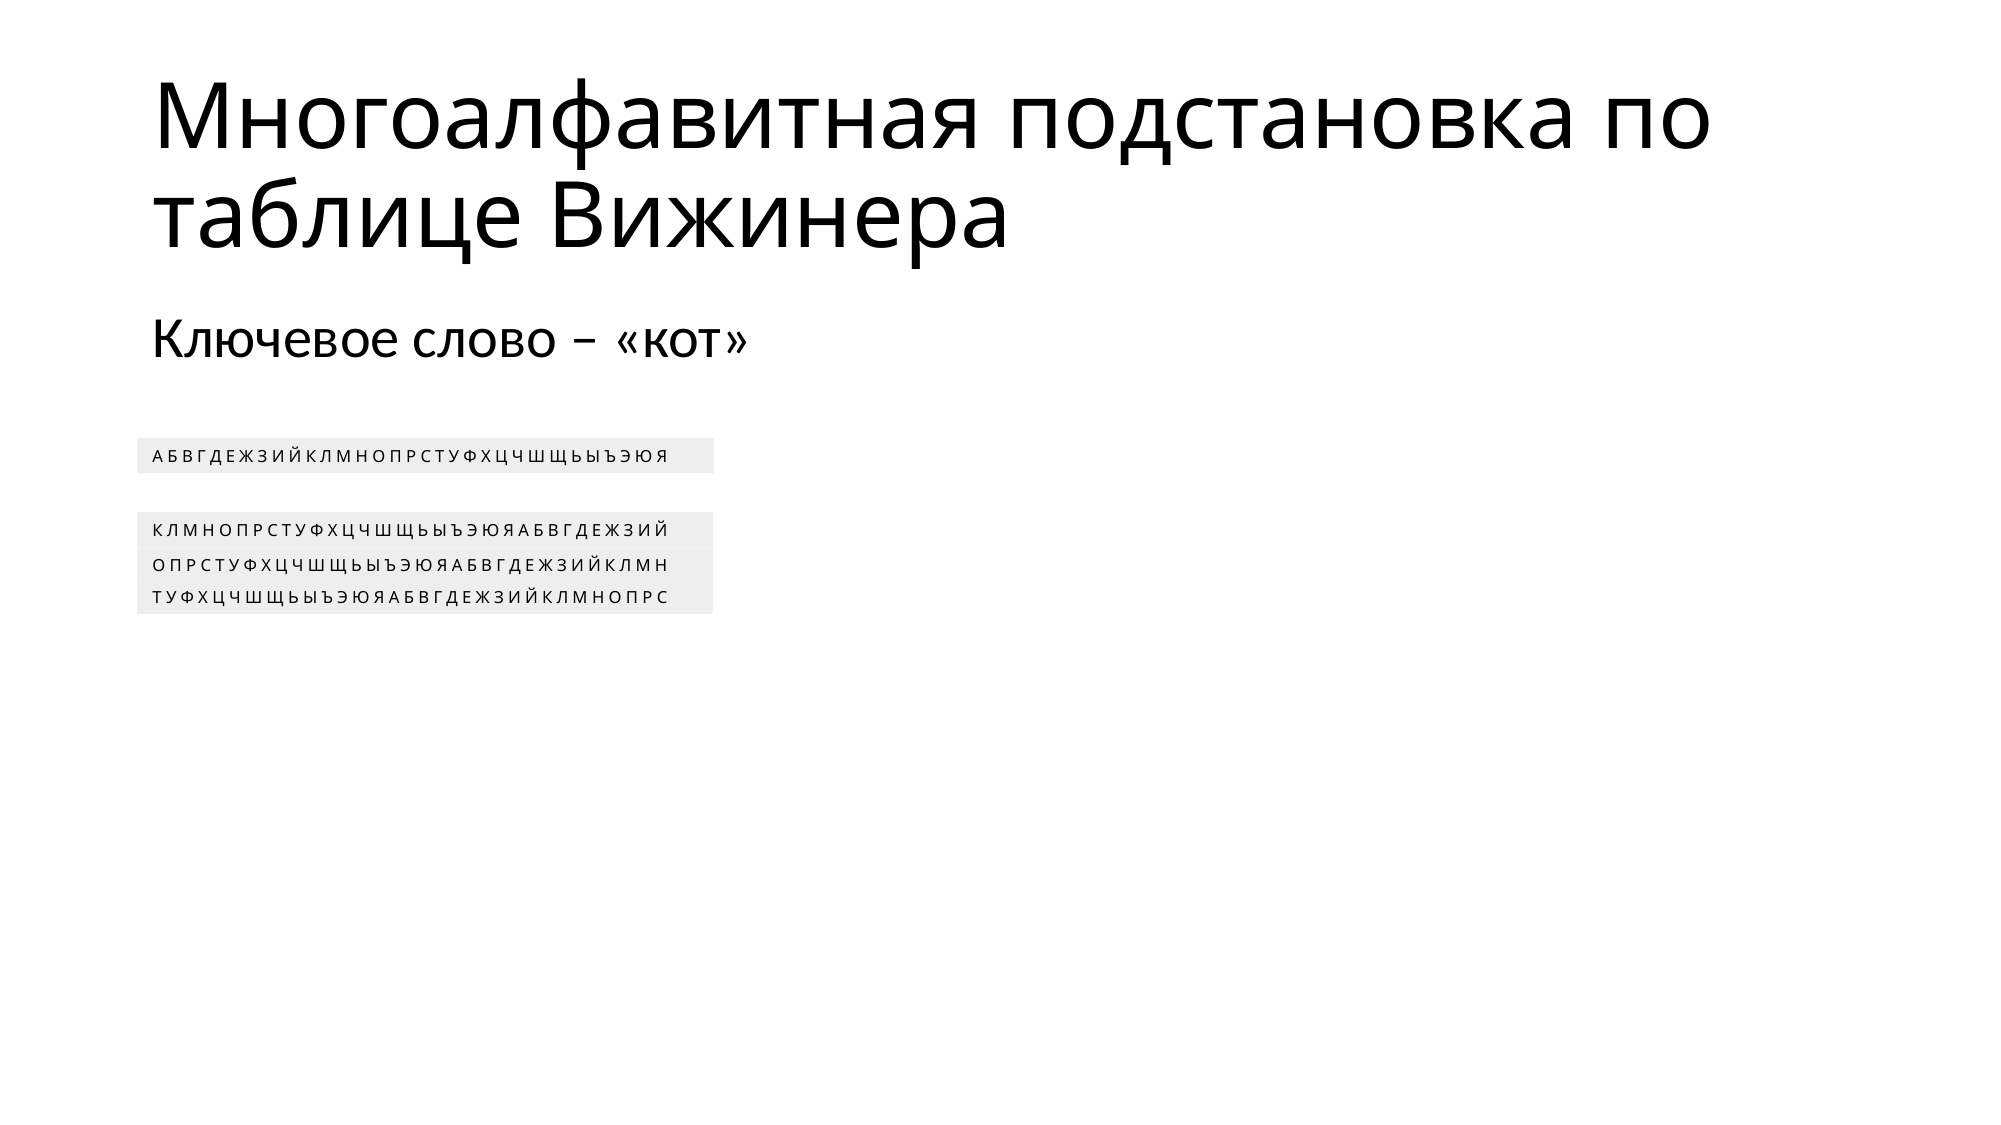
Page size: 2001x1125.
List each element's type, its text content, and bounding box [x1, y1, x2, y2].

text_box Т У Ф Х Ц Ч Ш Щ Ь Ы Ъ Э Ю Я А Б В Г Д Е Ж З И Й К Л М Н О П Р С [137, 578, 713, 614]
text_box А Б В Г Д Е Ж З И Й К Л М Н О П Р С Т У Ф Х Ц Ч Ш Щ Ь Ы Ъ Э Ю Я [137, 438, 714, 474]
list Ключевое слово – «кот» [137, 299, 1863, 1014]
text_box О П Р С Т У Ф Х Ц Ч Ш Щ Ь Ы Ъ Э Ю Я А Б В Г Д Е Ж З И Й К Л М Н [137, 547, 713, 578]
text_box К Л М Н О П Р С Т У Ф Х Ц Ч Ш Щ Ь Ы Ъ Э Ю Я А Б В Г Д Е Ж З И Й [137, 512, 713, 547]
title Многоалфавитная подстановка по таблице Вижинера [137, 59, 1863, 278]
